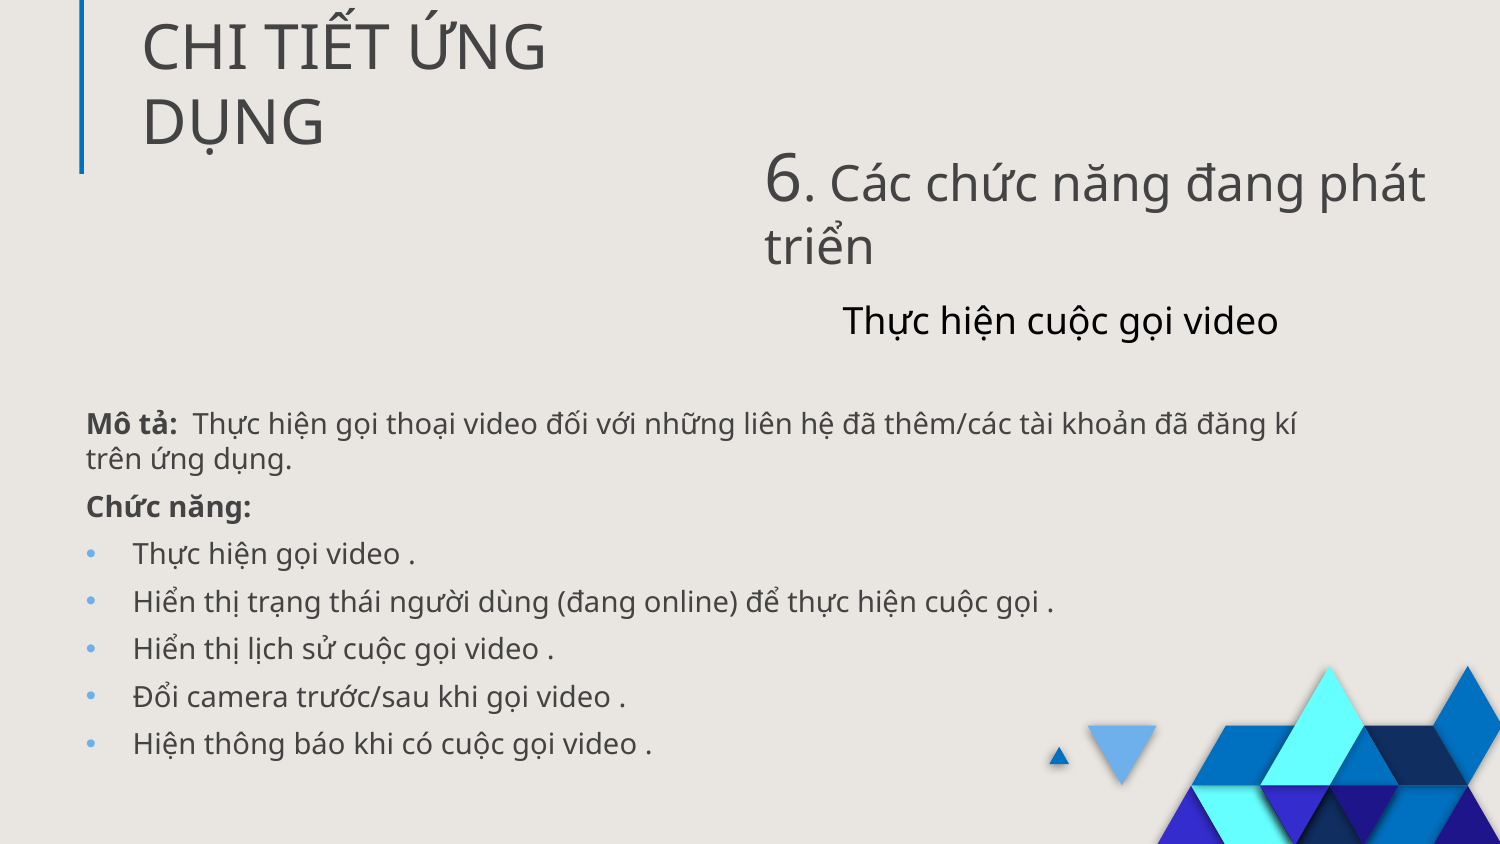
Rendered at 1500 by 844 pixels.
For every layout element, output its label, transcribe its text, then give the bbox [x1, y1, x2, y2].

title CHI TIẾT ỨNG DỤNG [126, 76, 674, 172]
text_box Thực hiện cuộc gọi video [801, 289, 1357, 350]
text_box 6. Các chức năng đang phát triển [749, 171, 1500, 290]
text_box Mô tả: Thực hiện gọi thoại video đối với những liên hệ đã thêm/các tài khoản đã đăng kí trên ứng dụng. Chức năng: Thực hiện gọi video . Hiển thị trạng thái người dùng (đang online) để thực hiện cuộc gọi . Hiển thị lịch sử cuộc gọi video . Đổi camera trước/sau khi gọi video . Hiện thông báo khi có cuộc gọi video . [44, 398, 1345, 768]
